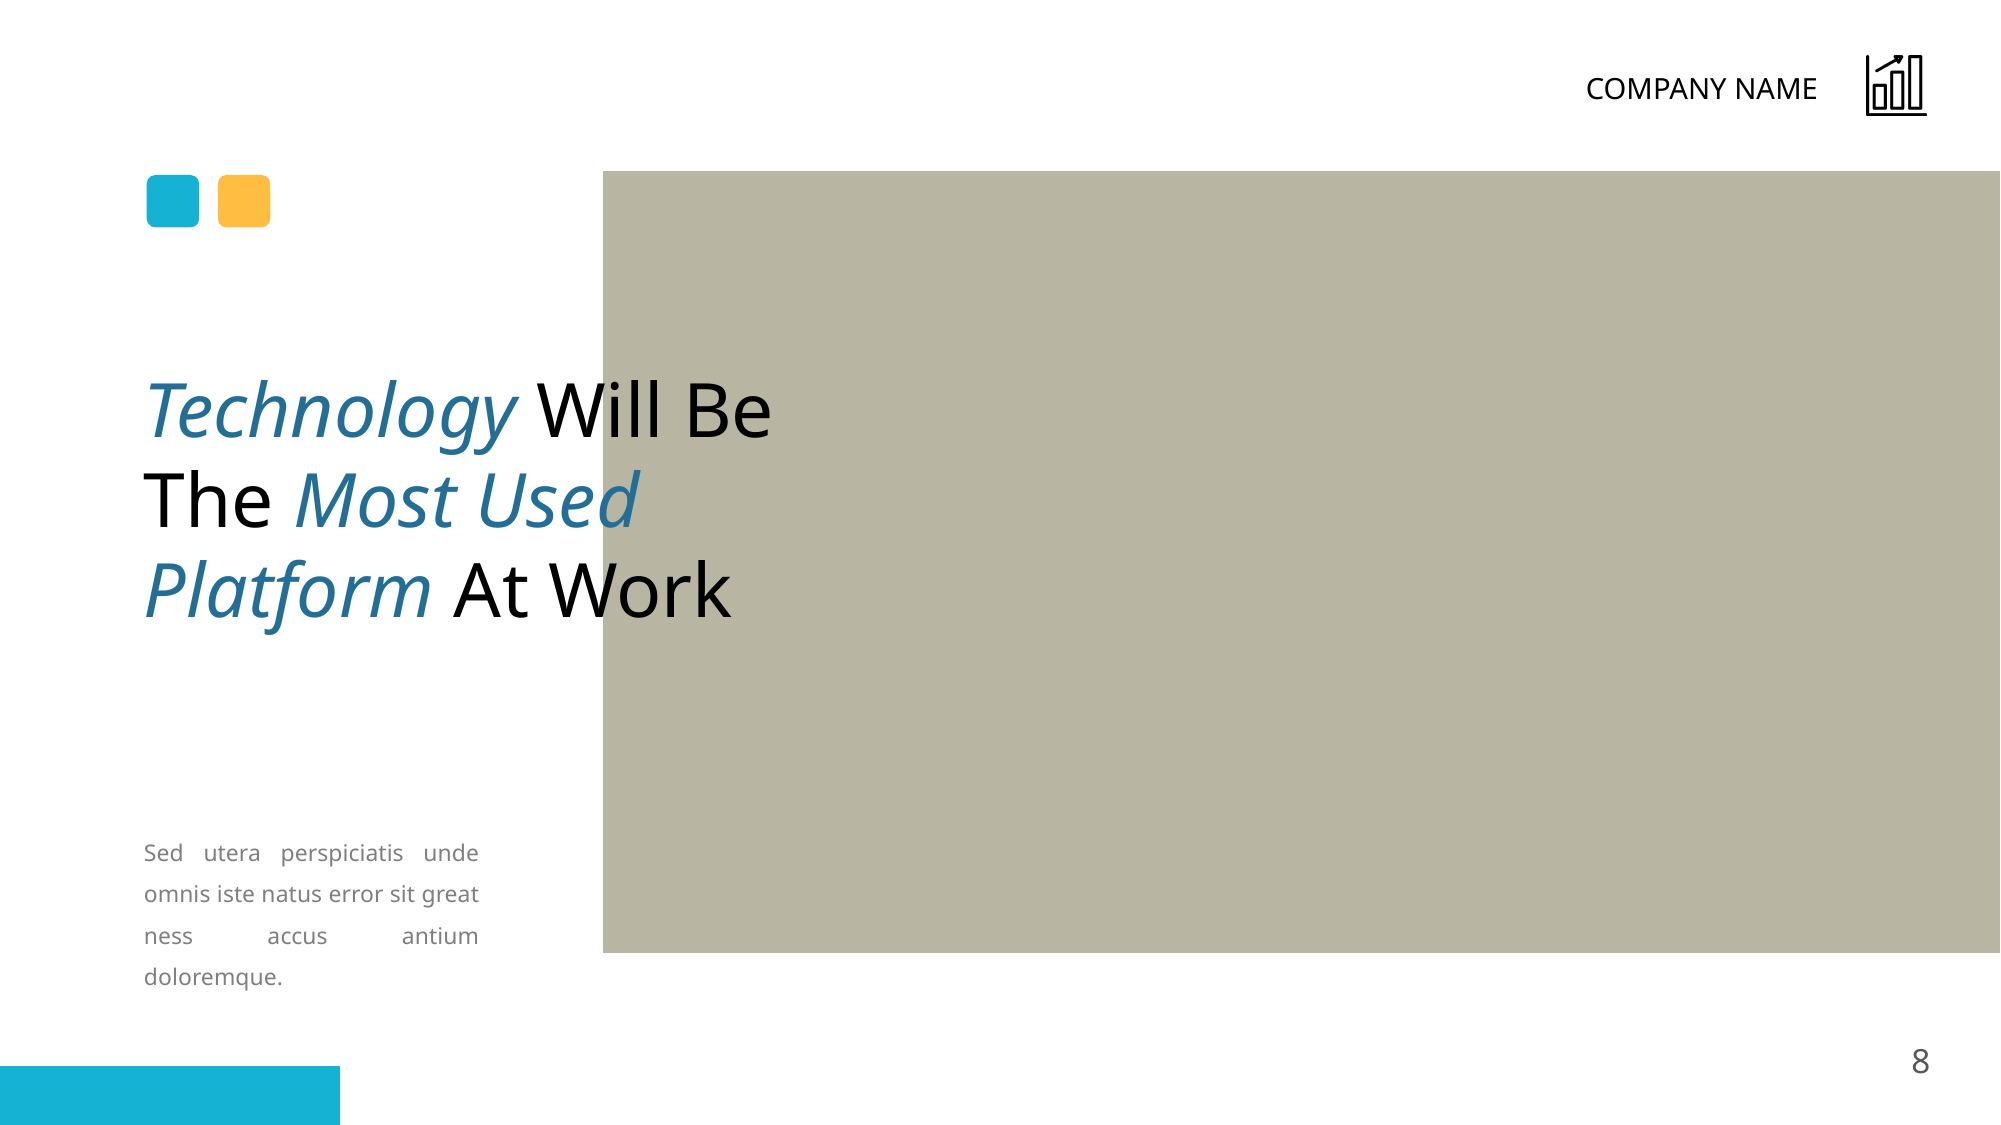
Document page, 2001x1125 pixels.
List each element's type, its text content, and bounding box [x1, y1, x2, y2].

text_box [146, 174, 200, 228]
text_box Sed utera perspiciatis unde omnis iste natus error sit great ness accus antium doloremque. [128, 817, 495, 998]
text_box COMPANY NAME [1369, 63, 1834, 114]
picture [1866, 55, 1928, 116]
picture [602, 170, 2000, 953]
text_box [217, 174, 271, 228]
text_box [0, 1066, 340, 1125]
text_box Technology Will Be The Most Used Platform At Work [128, 355, 597, 641]
